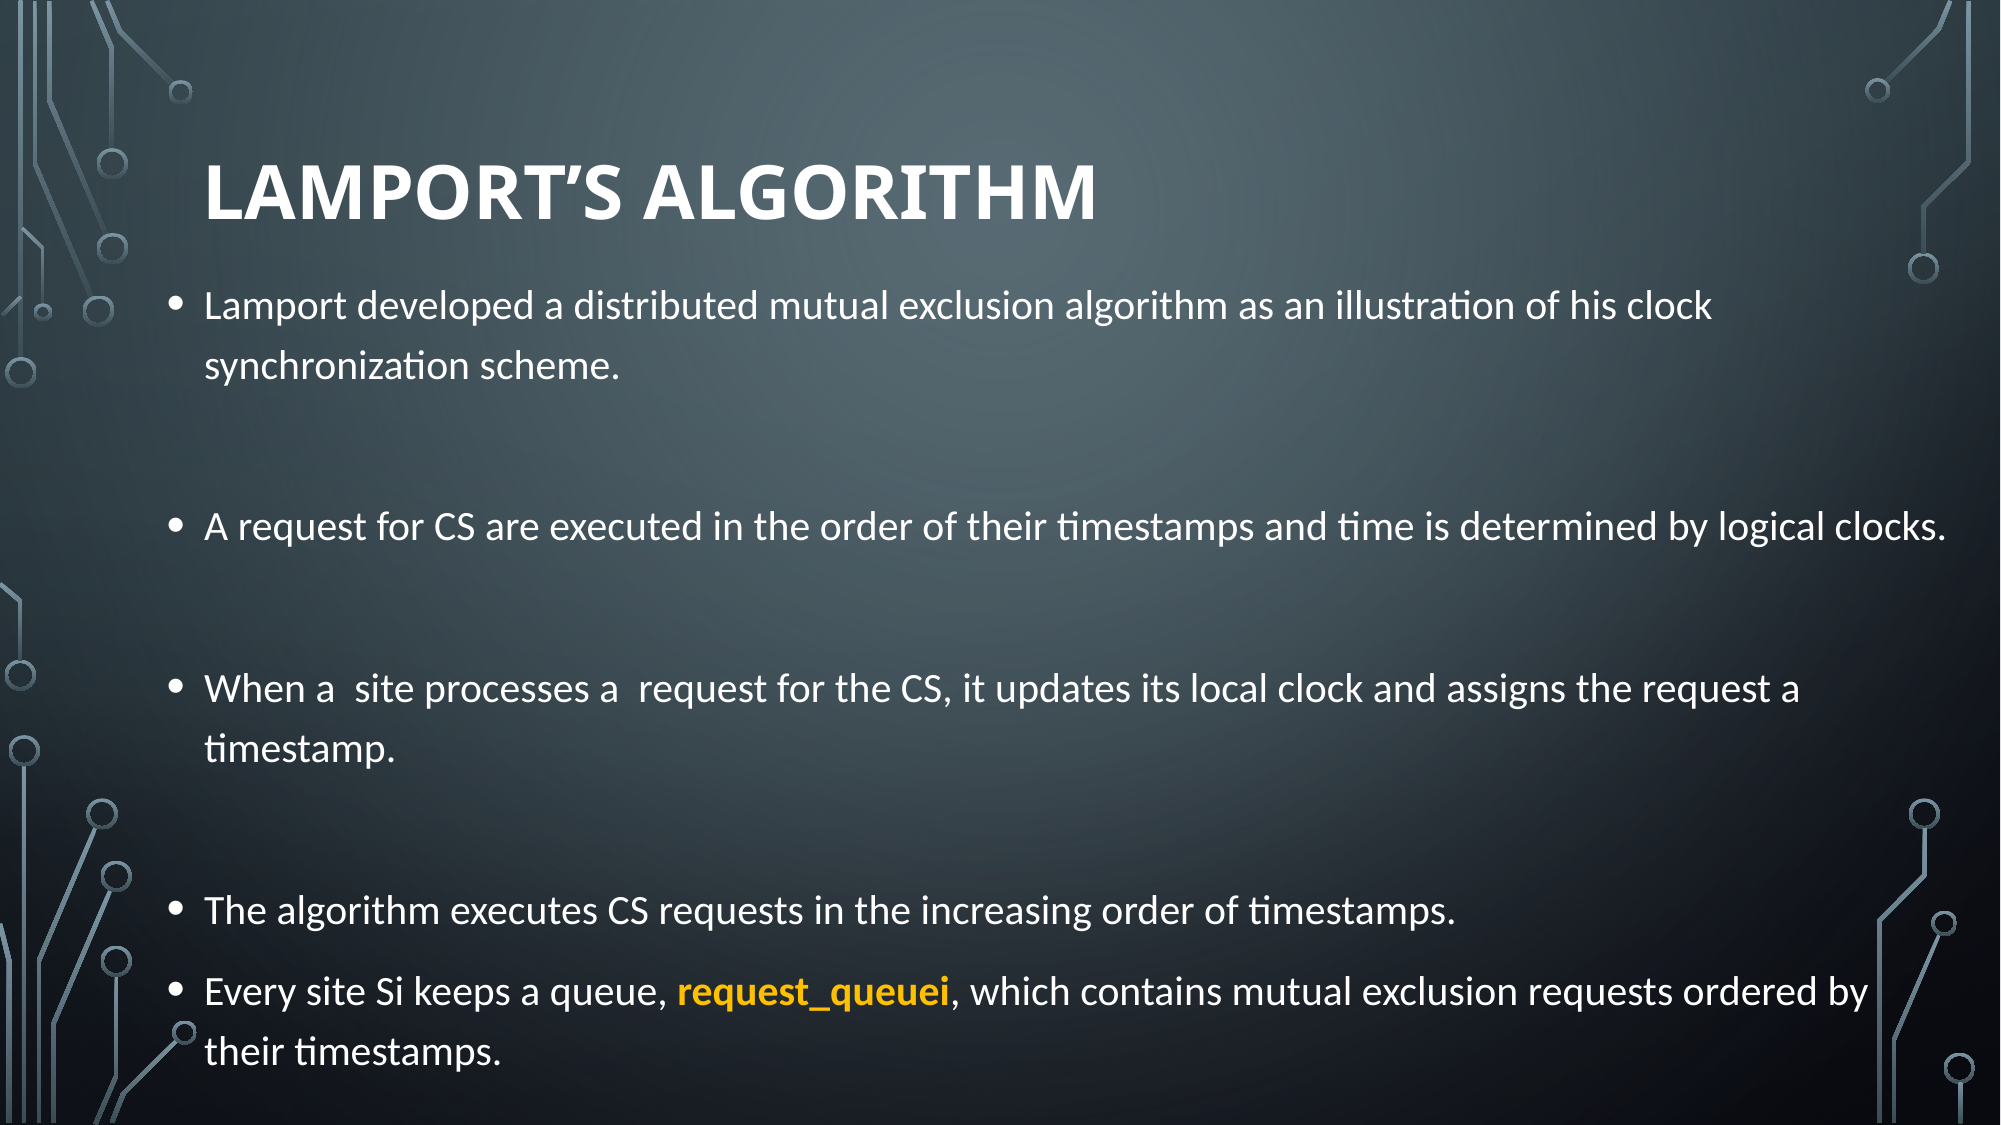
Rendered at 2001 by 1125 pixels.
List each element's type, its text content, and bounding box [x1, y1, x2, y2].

title Lamport’s algorithm [187, 101, 1813, 260]
list Lamport developed a distributed mutual exclusion algorithm as an illustration of his clock synchronization scheme. A request for CS are executed in the order of their timestamps and time is determined by logical clocks. When a site processes a request for the CS, it updates its local clock and assigns the request a timestamp. The algorithm executes CS requests in the increasing order of timestamps. Every site Si keeps a queue, request_queuei, which contains mutual exclusion requests ordered by their timestamps. [151, 260, 1970, 1090]
